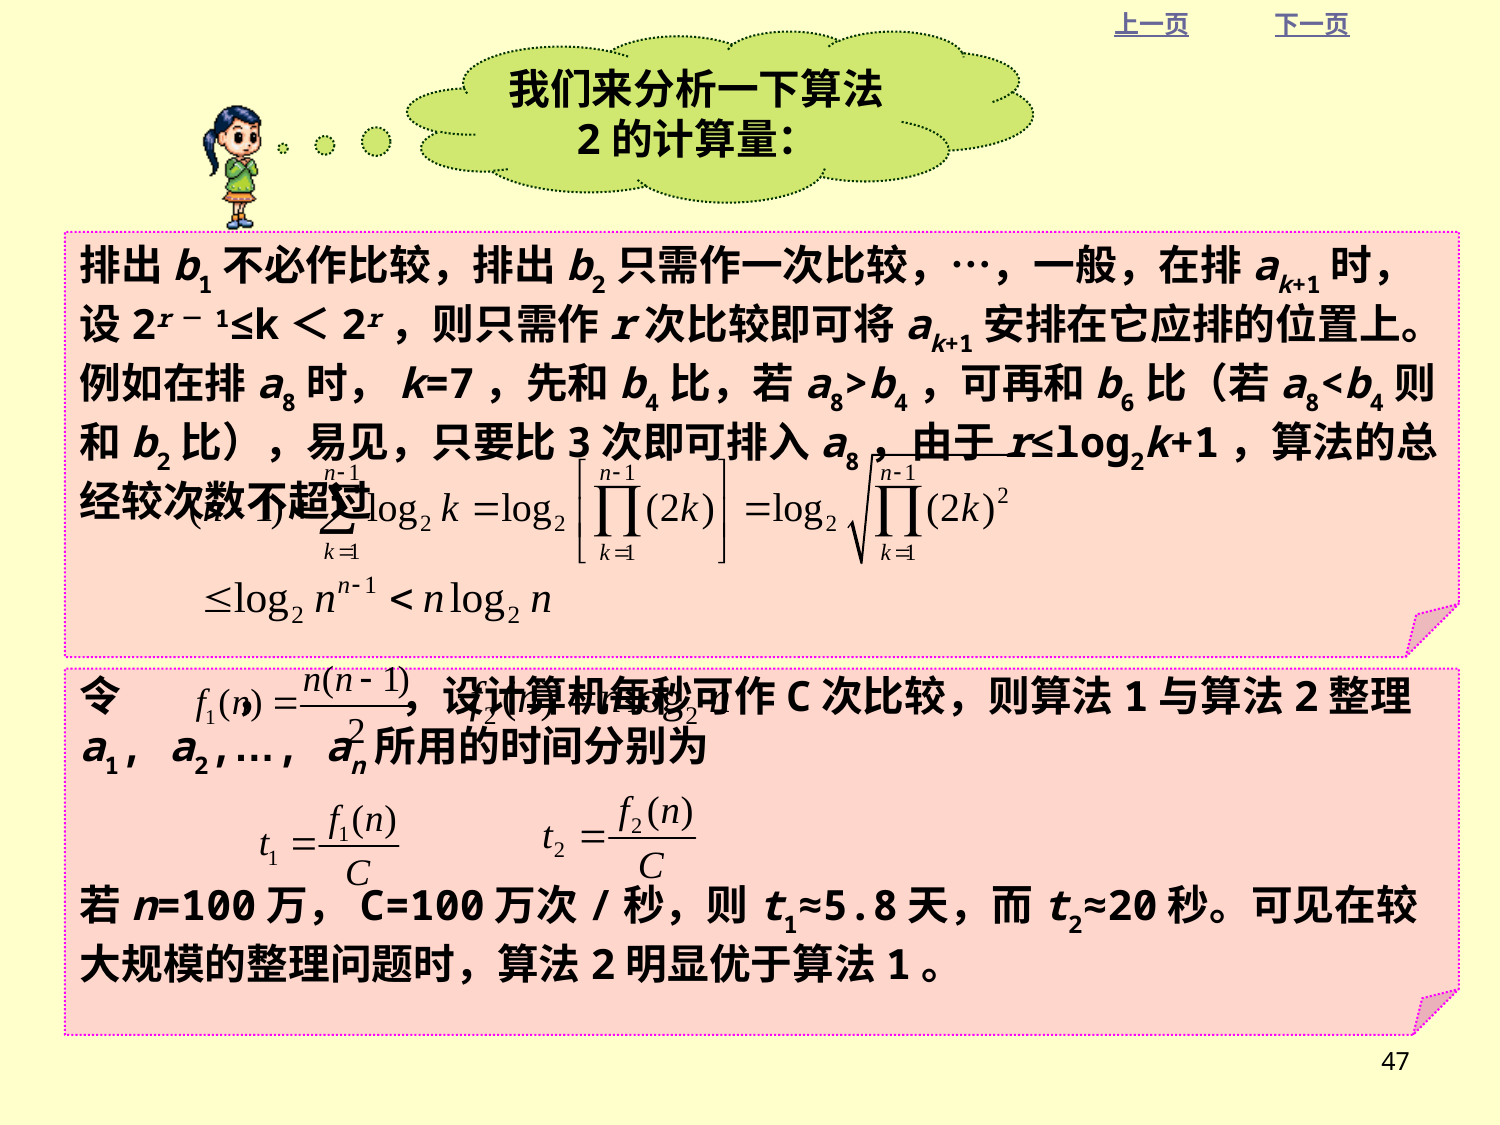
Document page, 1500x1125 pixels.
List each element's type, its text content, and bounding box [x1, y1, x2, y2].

picture [182, 89, 274, 231]
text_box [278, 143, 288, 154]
text_box 我们来分析一下算法2的计算量： [406, 31, 1034, 203]
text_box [64, 231, 1460, 656]
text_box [64, 656, 1460, 1036]
slide_number 47 [1074, 1043, 1425, 1100]
text_box 我们来分析一下算法2的计算量： [361, 127, 391, 156]
text_box 我们来分析一下算法2的计算量： [315, 135, 335, 155]
